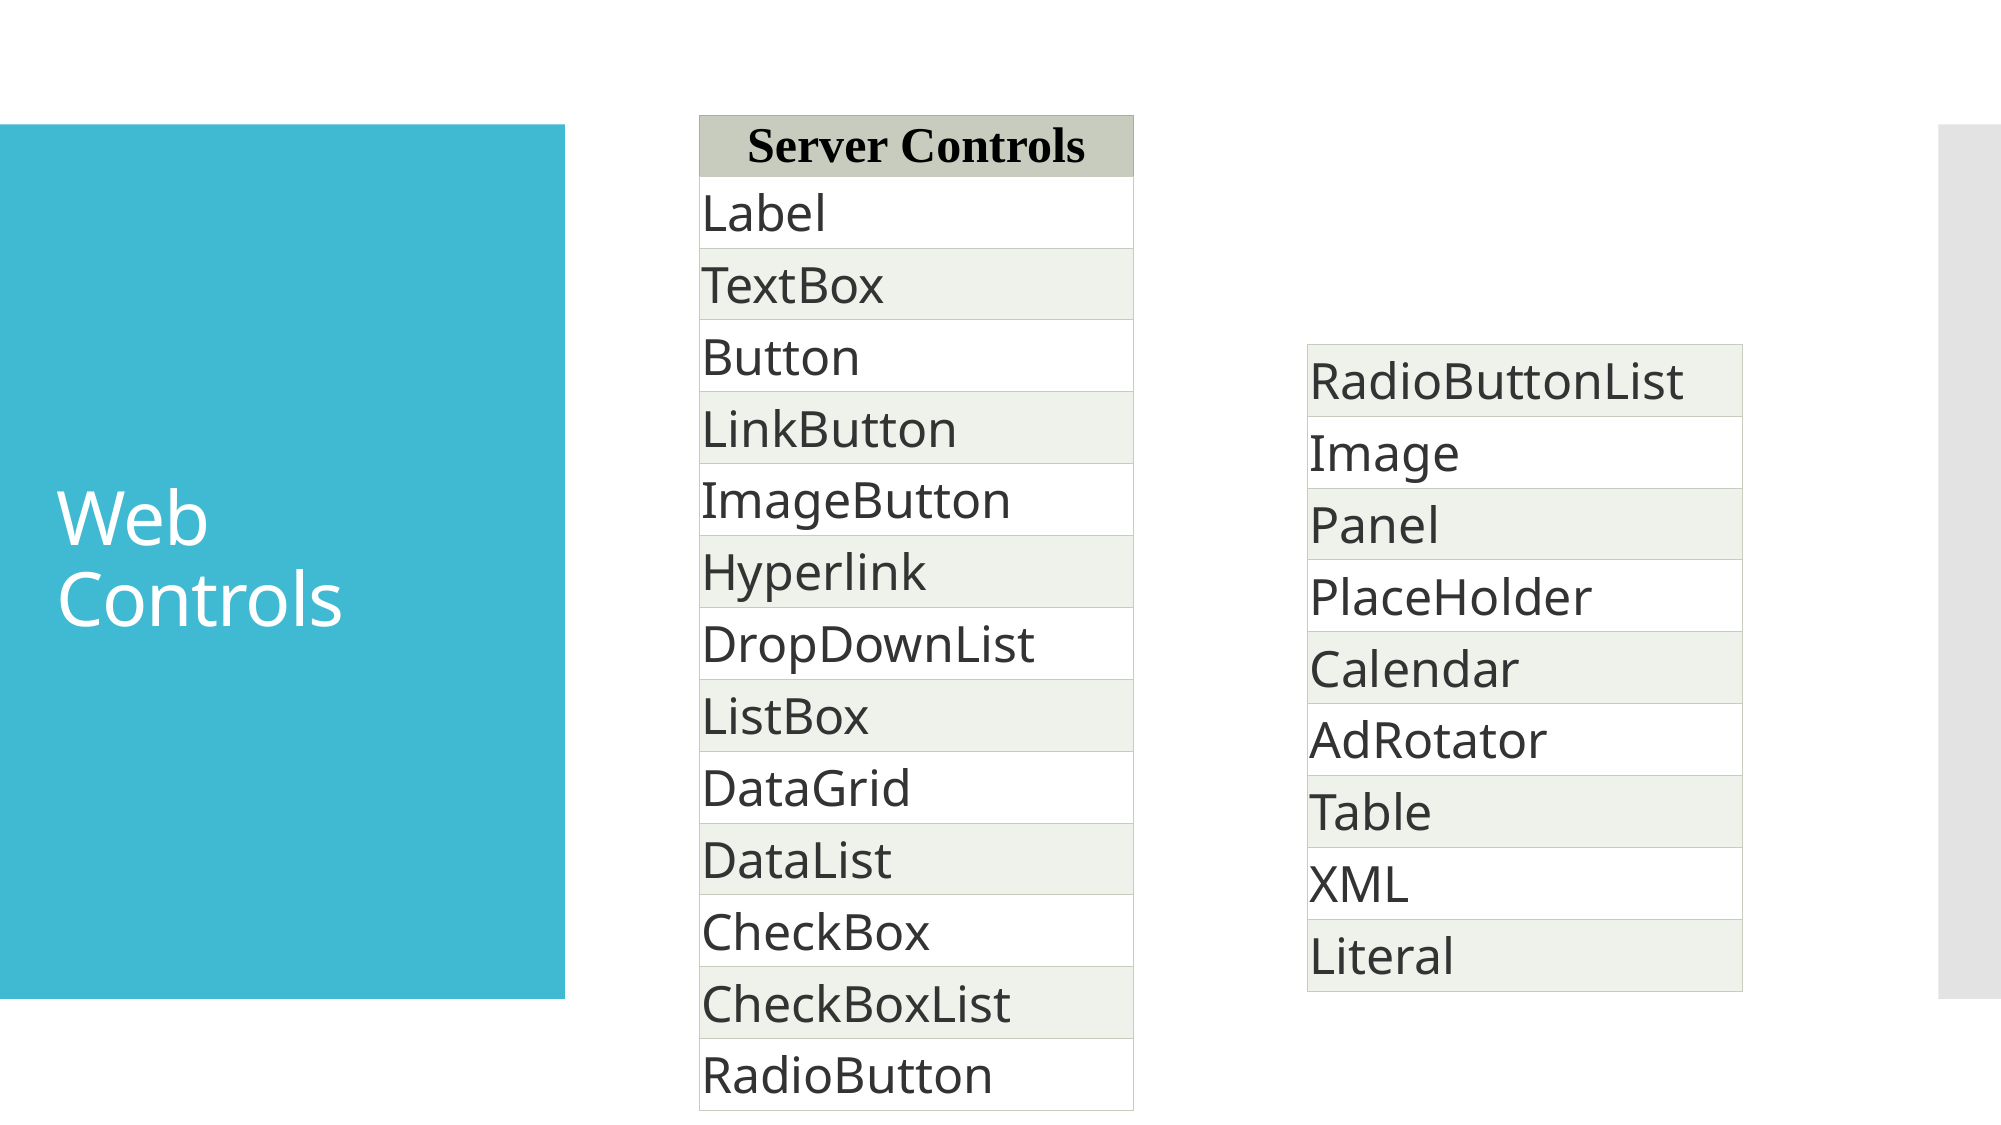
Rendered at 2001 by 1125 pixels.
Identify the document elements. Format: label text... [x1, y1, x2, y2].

title Web Controls [41, 184, 525, 940]
table_cell LinkButton [700, 392, 1133, 463]
table_cell RadioButton [700, 1039, 1133, 1110]
table_cell Panel [1308, 489, 1742, 559]
table_cell DataGrid [700, 752, 1133, 823]
table_cell Image [1308, 417, 1742, 488]
table_cell DropDownList [700, 608, 1133, 679]
table_cell XML [1308, 848, 1742, 919]
table_cell Hyperlink [700, 536, 1133, 607]
table_cell Label [700, 177, 1133, 248]
table_header RadioButtonList [1308, 345, 1742, 416]
table_cell ImageButton [700, 464, 1133, 535]
table_cell Table [1308, 776, 1742, 847]
table_cell Literal [1308, 920, 1742, 991]
table_cell CheckBox [700, 895, 1133, 966]
table_cell AdRotator [1308, 704, 1742, 775]
table_cell ListBox [700, 680, 1133, 751]
table_cell PlaceHolder [1308, 560, 1742, 631]
table_cell Calendar [1308, 632, 1742, 703]
table_cell Button [700, 320, 1133, 391]
table_cell TextBox [700, 249, 1133, 319]
table_cell CheckBoxList [700, 967, 1133, 1038]
table_header Server Controls [700, 116, 1133, 176]
table_cell DataList [700, 824, 1133, 894]
